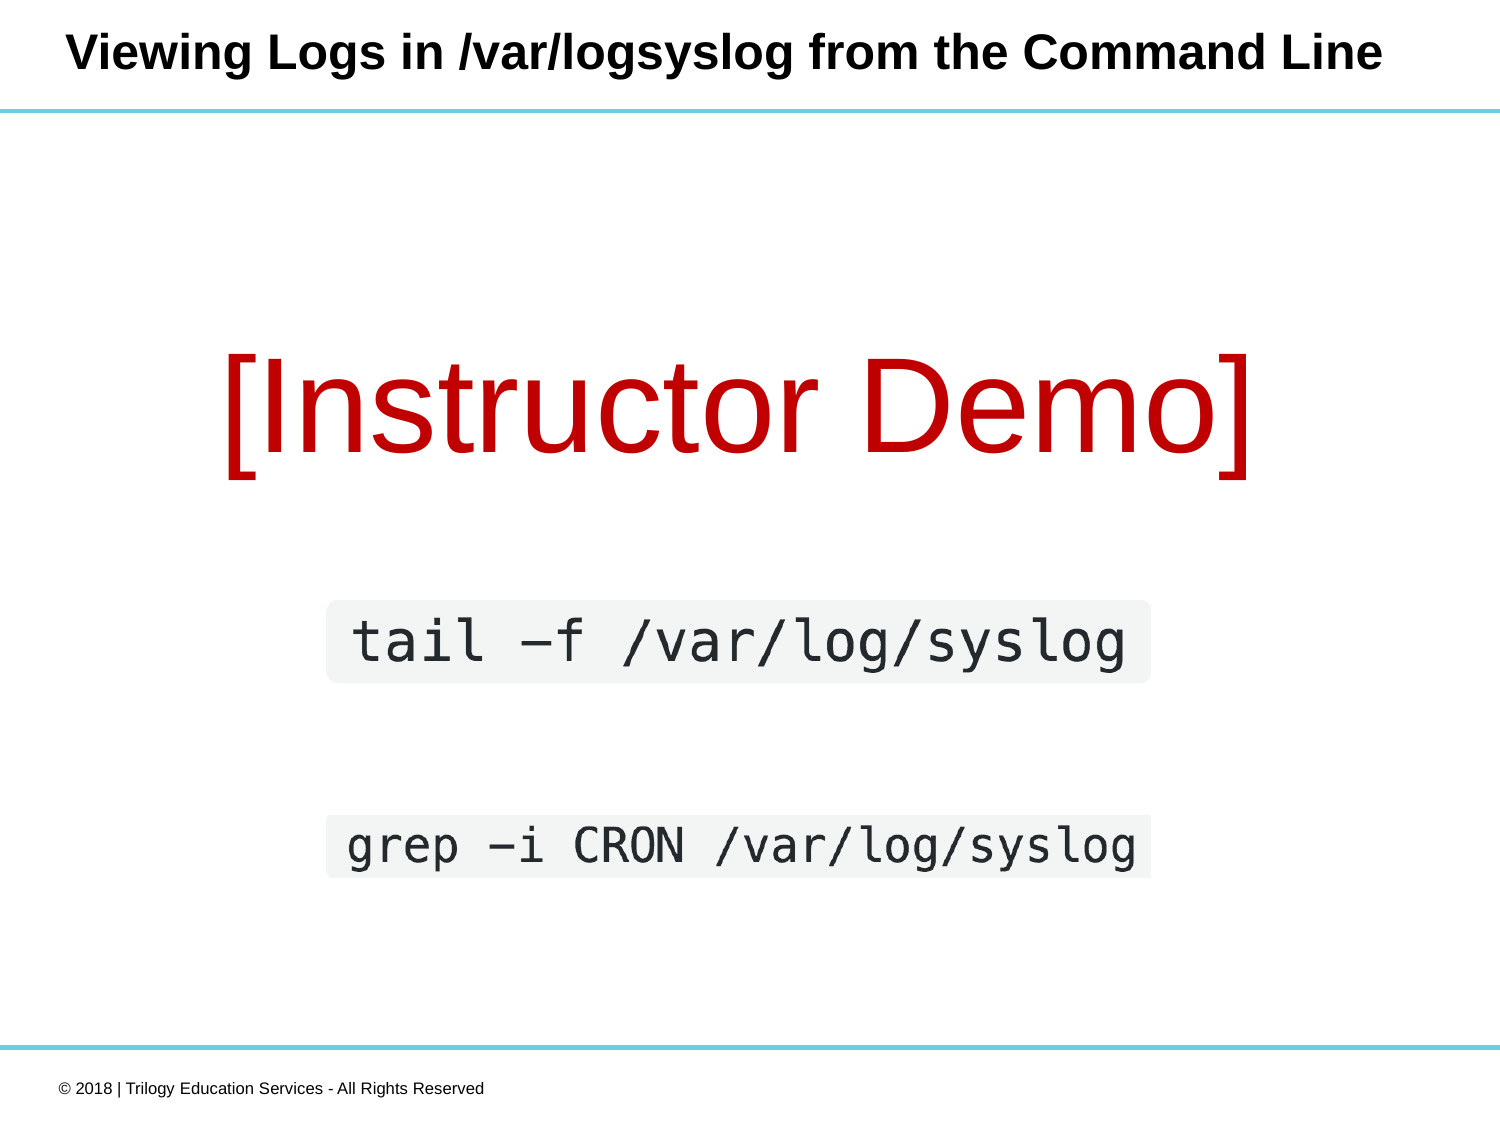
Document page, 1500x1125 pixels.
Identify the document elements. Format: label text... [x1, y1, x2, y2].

picture [326, 600, 1151, 684]
picture [326, 815, 1151, 878]
title Viewing Logs in /var/logsyslog from the Command Line [50, 0, 1428, 108]
text_box [Instructor Demo] [61, 309, 1416, 487]
